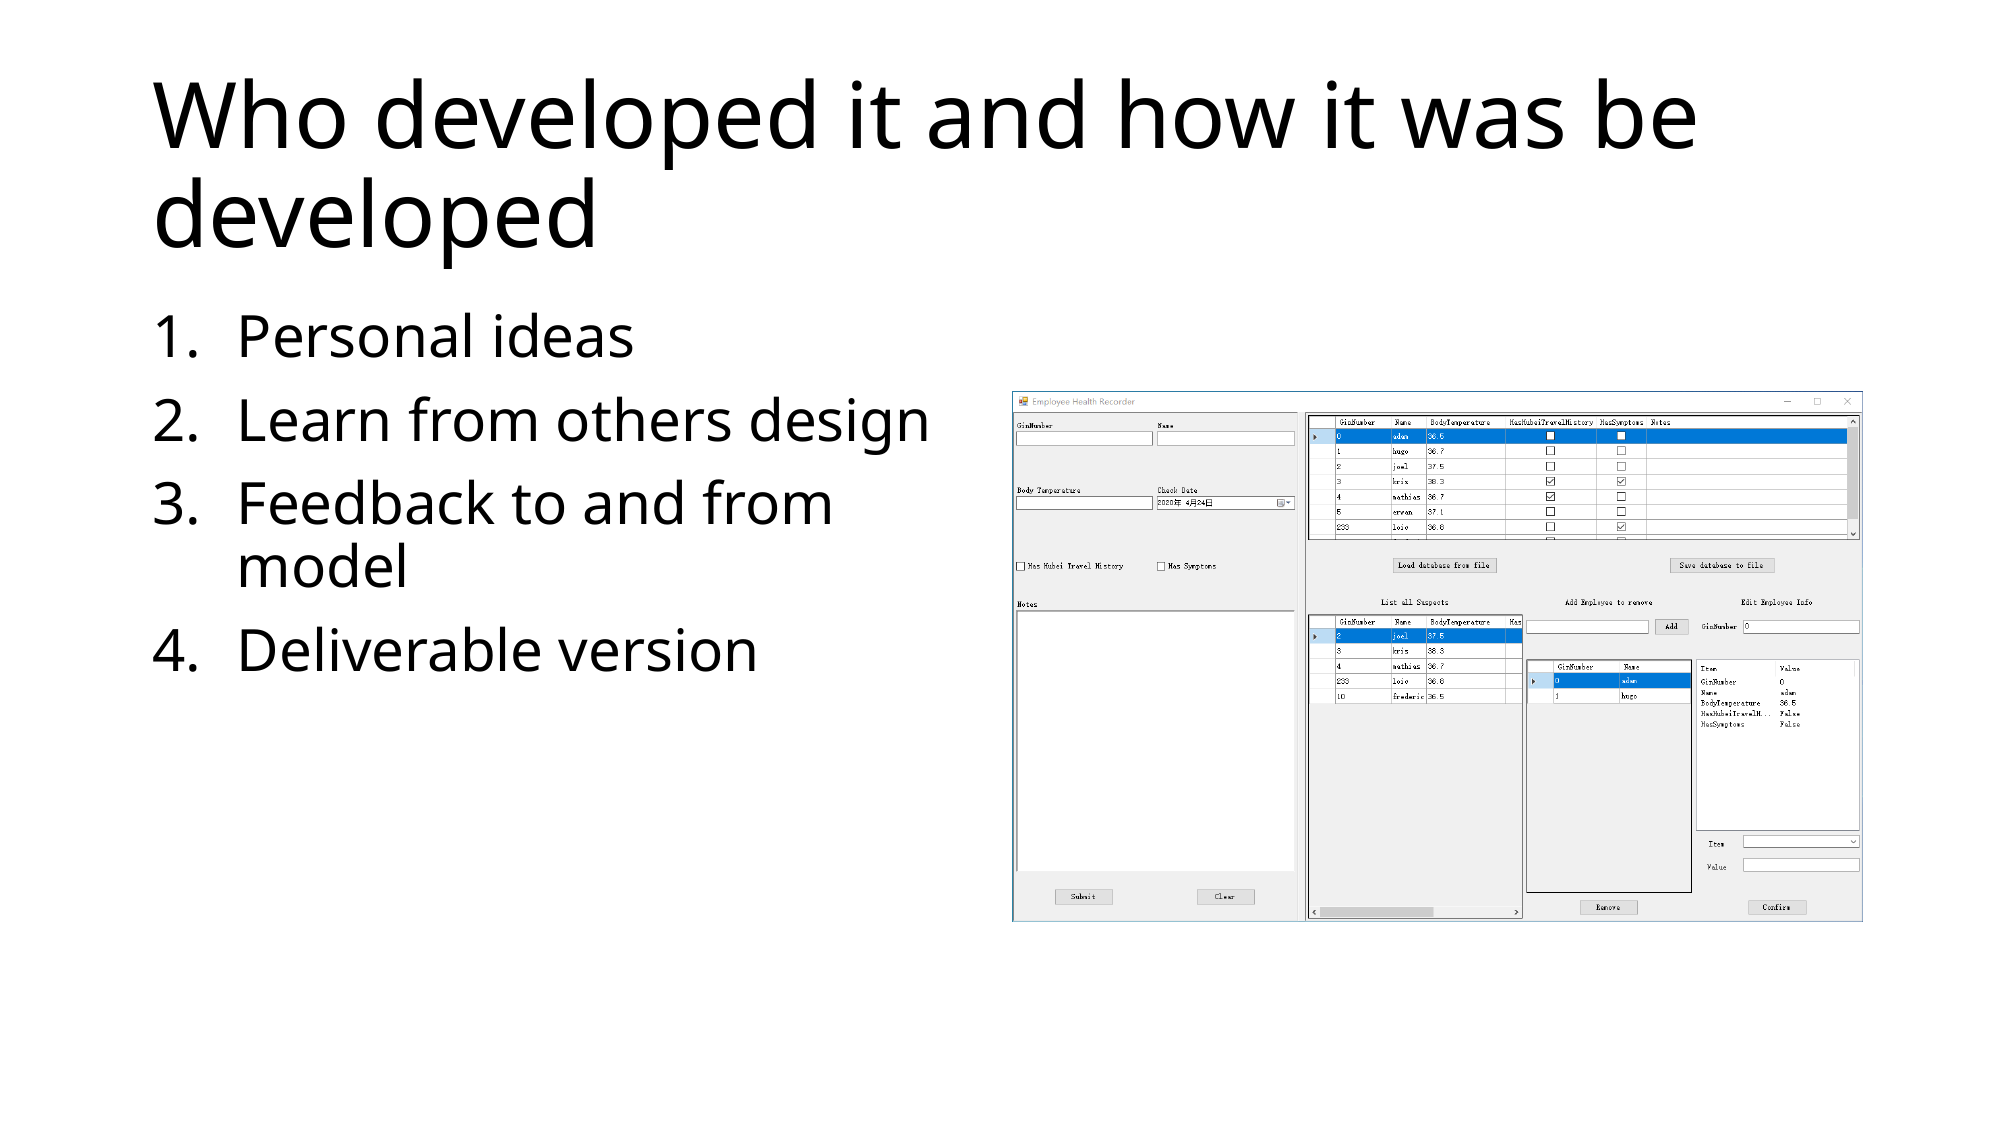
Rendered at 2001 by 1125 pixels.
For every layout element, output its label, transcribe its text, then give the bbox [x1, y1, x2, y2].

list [1012, 390, 1863, 922]
list Personal ideas Learn from others design Feedback to and from model Deliverable version [137, 299, 988, 1014]
title Who developed it and how it was be developed [137, 59, 1863, 278]
